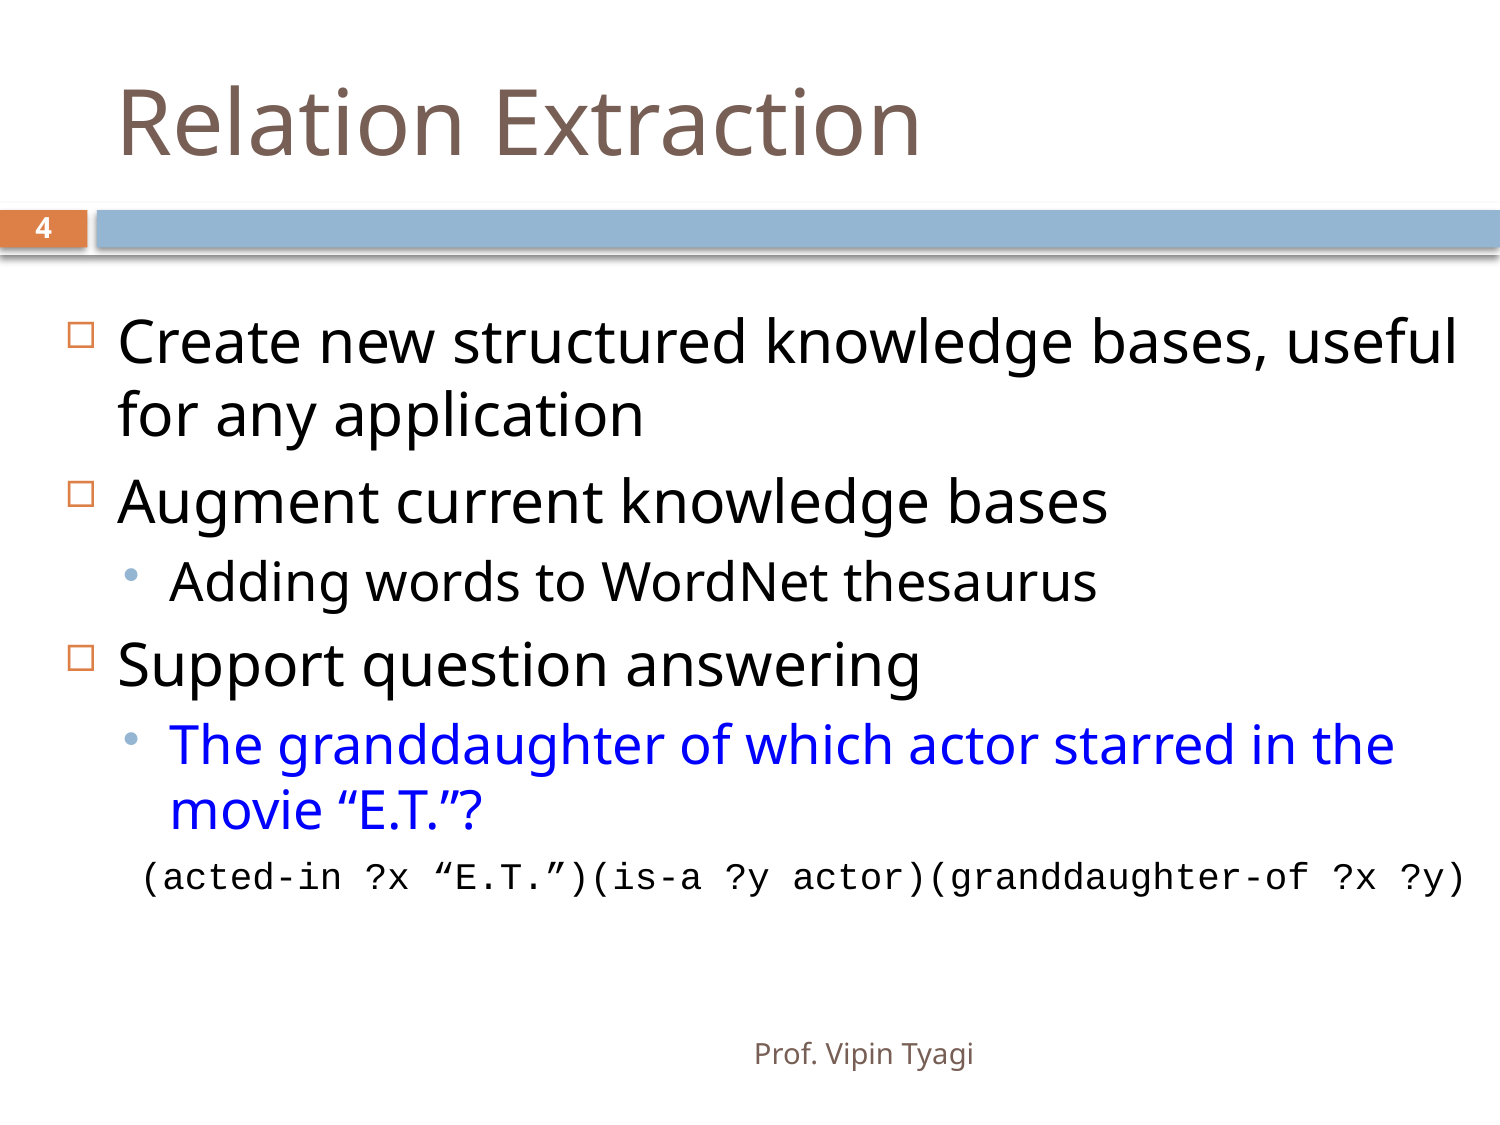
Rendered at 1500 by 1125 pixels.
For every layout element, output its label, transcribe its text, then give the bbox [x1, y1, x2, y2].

footer Prof. Vipin Tyagi [99, 1024, 990, 1085]
slide_number 4 [0, 208, 88, 249]
list Create new structured knowledge bases, useful for any application Augment current knowledge bases Adding words to WordNet thesaurus Support question answering The granddaughter of which actor starred in the movie “E.T.”? (acted-in ?x “E.T.”)(is-a ?y actor)(granddaughter-of ?x ?y) [50, 295, 1488, 1025]
title Relation Extraction [100, 37, 1438, 200]
